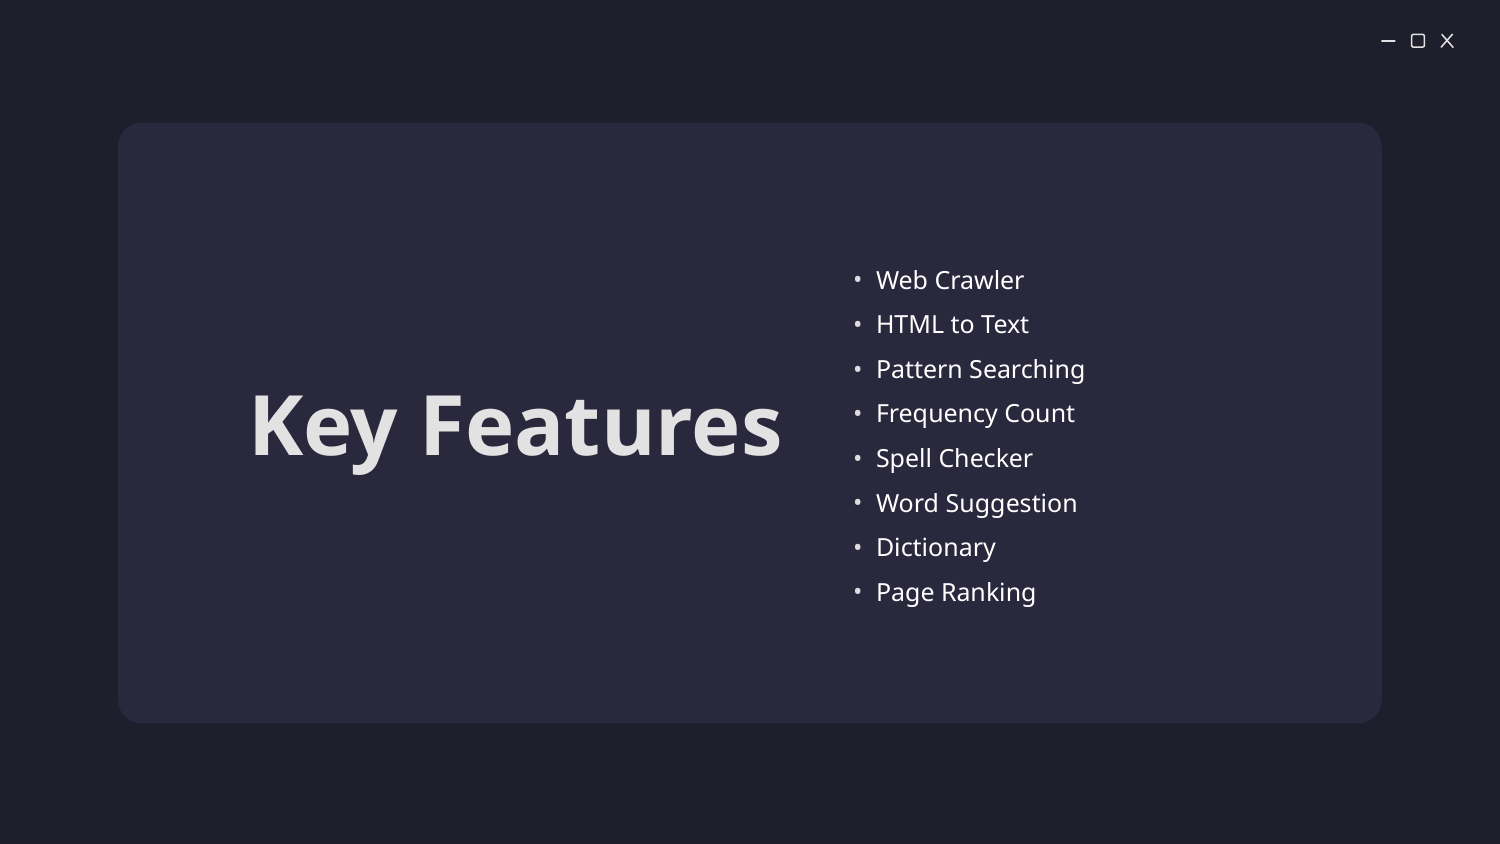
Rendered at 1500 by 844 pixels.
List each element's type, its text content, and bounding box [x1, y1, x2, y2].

title Key Features [233, 356, 827, 488]
subtitle Web Crawler HTML to Text Pattern Searching Frequency Count Spell Checker Word Suggestion Dictionary Page Ranking [834, 250, 1314, 620]
